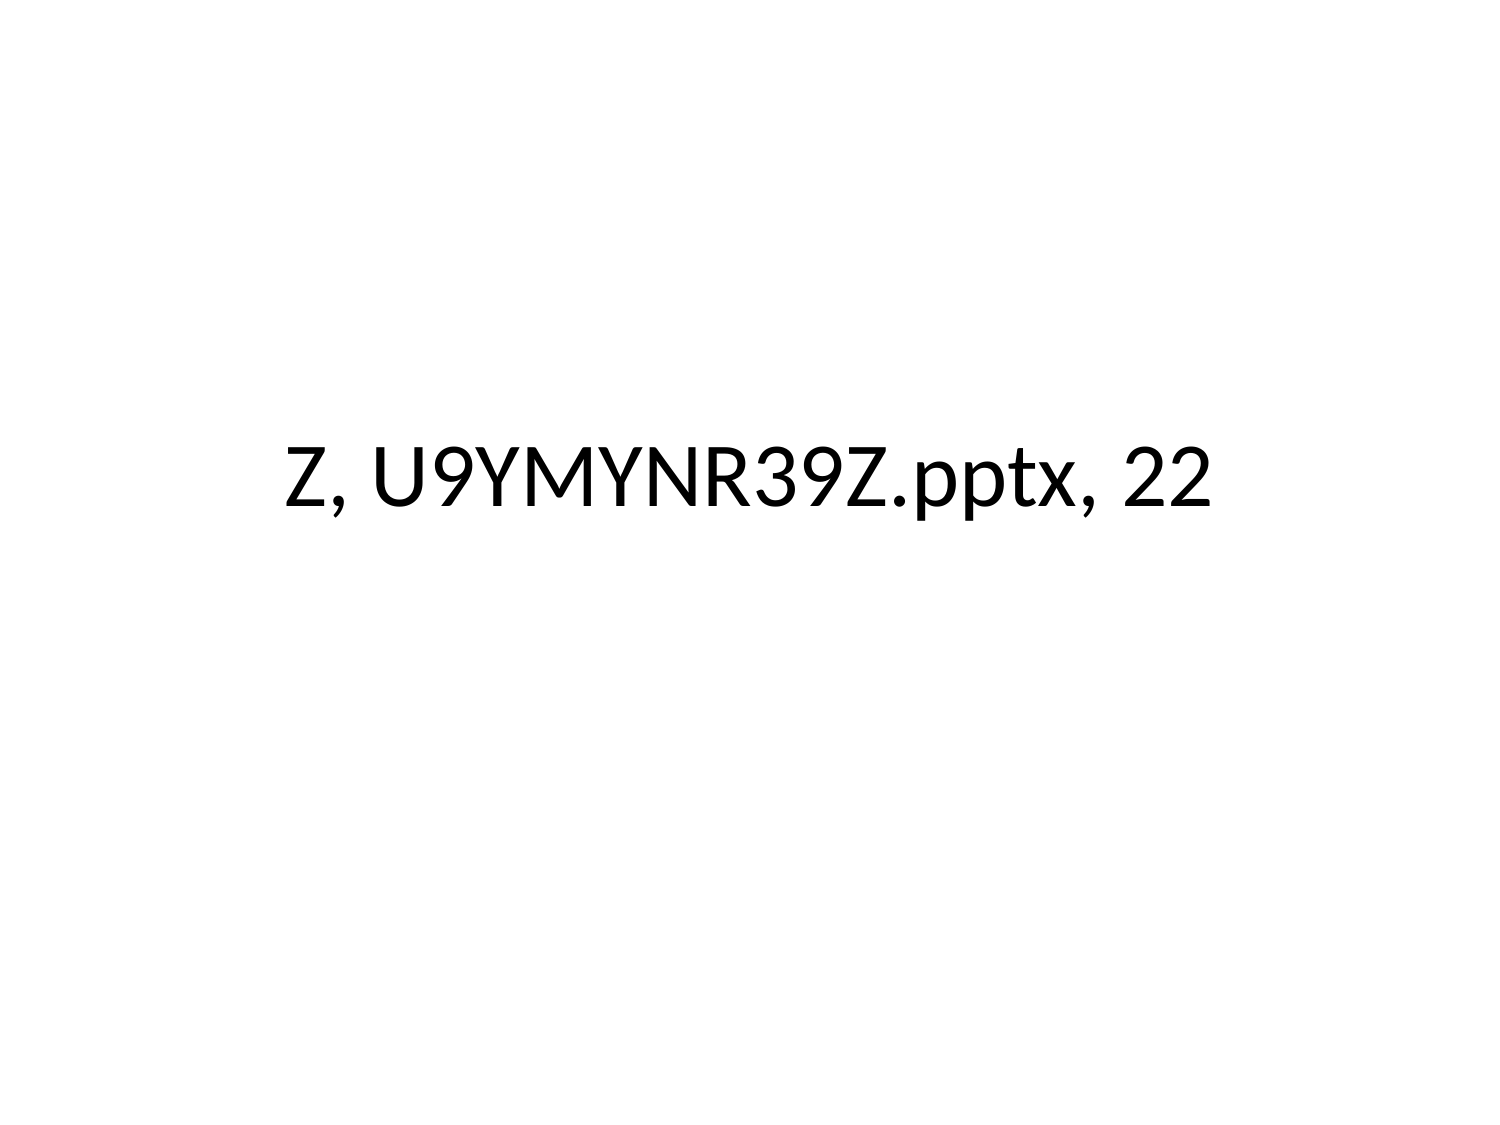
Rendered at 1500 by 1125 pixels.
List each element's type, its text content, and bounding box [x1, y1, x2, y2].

title Z, U9YMYNR39Z.pptx, 22 [112, 349, 1388, 591]
